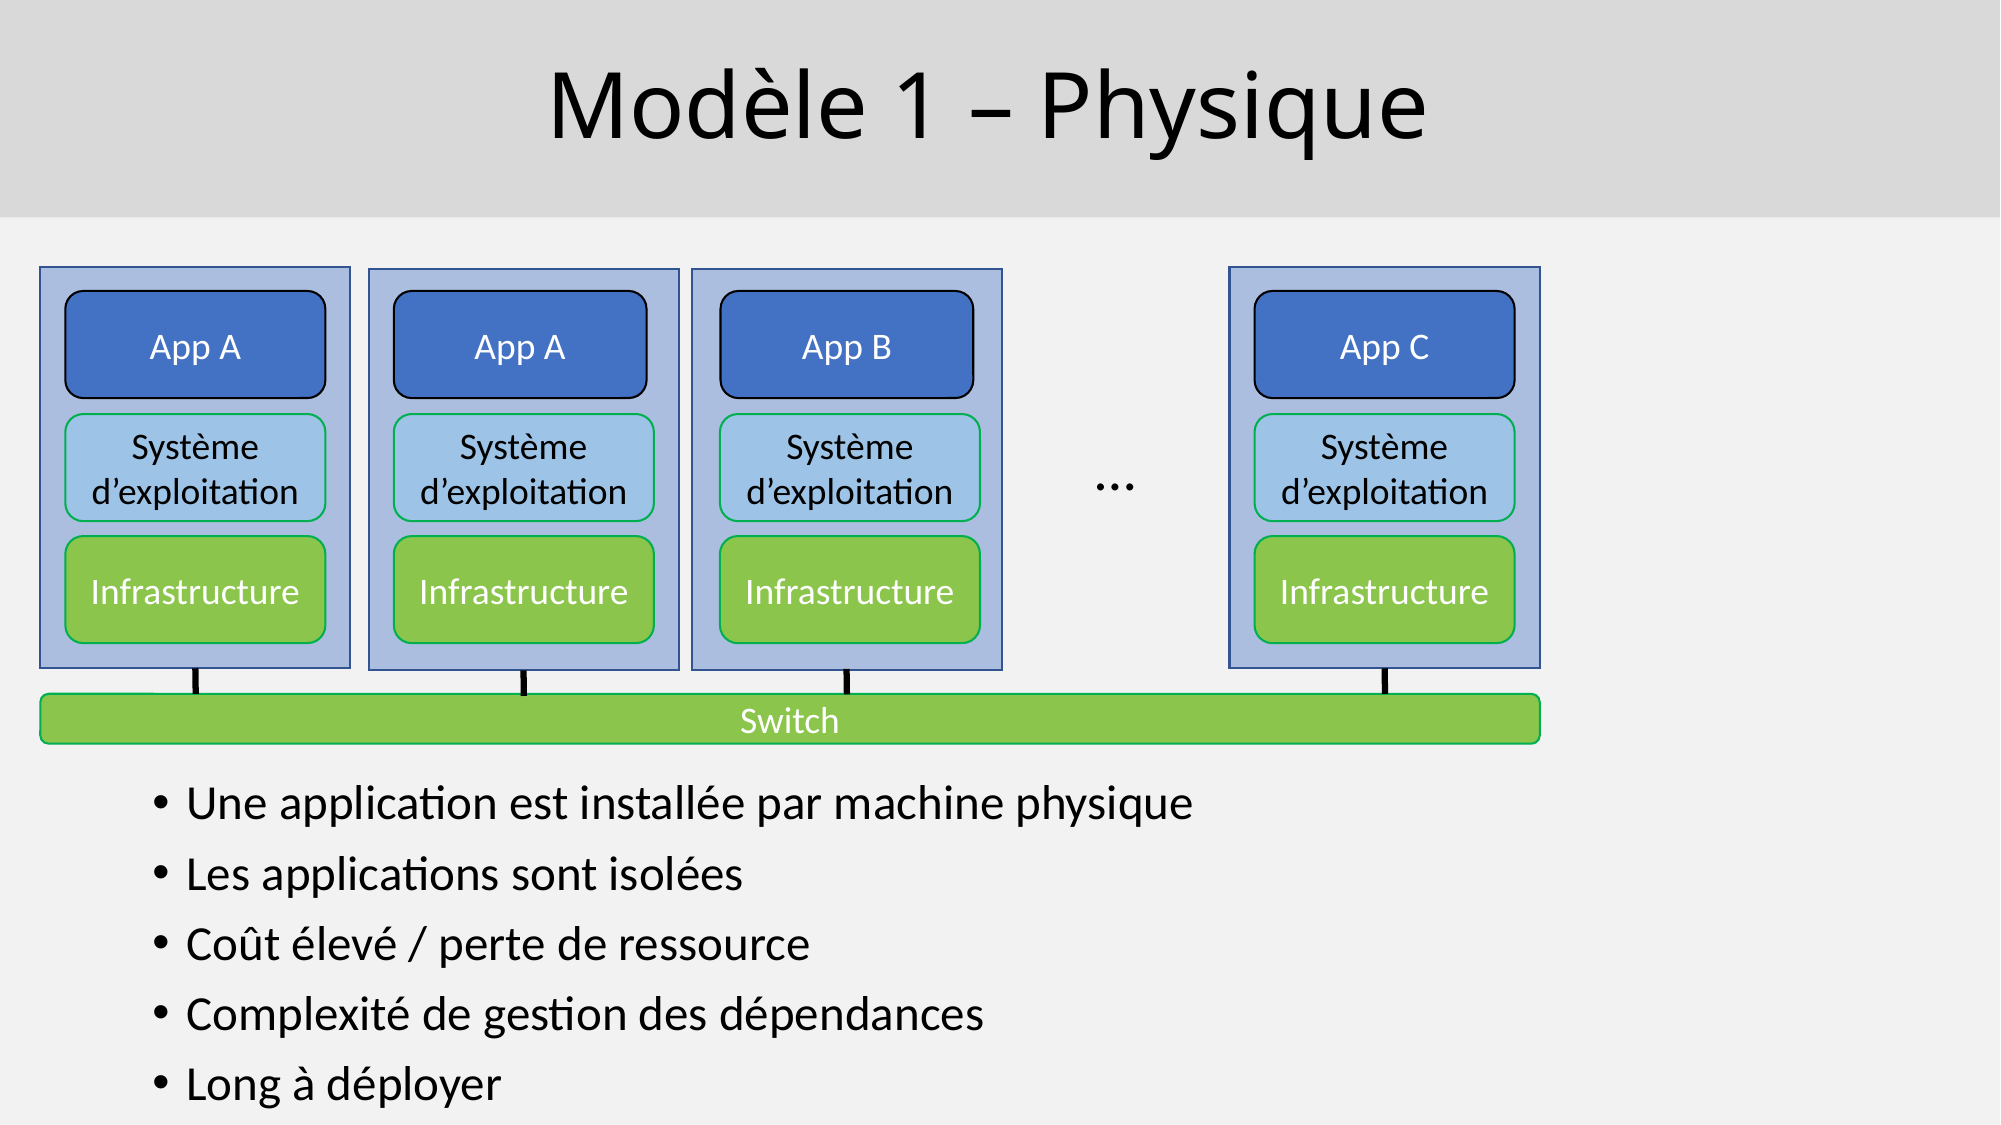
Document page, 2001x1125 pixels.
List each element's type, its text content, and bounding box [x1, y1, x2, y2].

text_box [691, 268, 1003, 671]
text_box [1228, 266, 1541, 669]
text_box App A [64, 289, 327, 400]
text_box Infrastructure [718, 535, 982, 645]
text_box Infrastructure [64, 535, 327, 645]
text_box [39, 266, 351, 669]
text_box App C [1253, 289, 1516, 400]
text_box Switch [39, 692, 1541, 745]
text_box … [1080, 424, 1151, 510]
text_box App A [392, 289, 648, 400]
text_box App B [719, 289, 975, 400]
text_box Infrastructure [1253, 535, 1516, 645]
title Modèle 1 – Physique [0, 0, 2000, 218]
list Une application est installée par machine physique Les applications sont isolées Coût élevé / perte de ressource Complexité de gestion des dépendances Long à déployer [137, 770, 1863, 1120]
text_box Système d’exploitation [392, 413, 655, 523]
text_box Système d’exploitation [1253, 413, 1516, 523]
text_box Système d’exploitation [64, 413, 327, 523]
text_box [368, 268, 680, 671]
text_box Infrastructure [392, 535, 655, 645]
text_box Système d’exploitation [718, 413, 982, 523]
